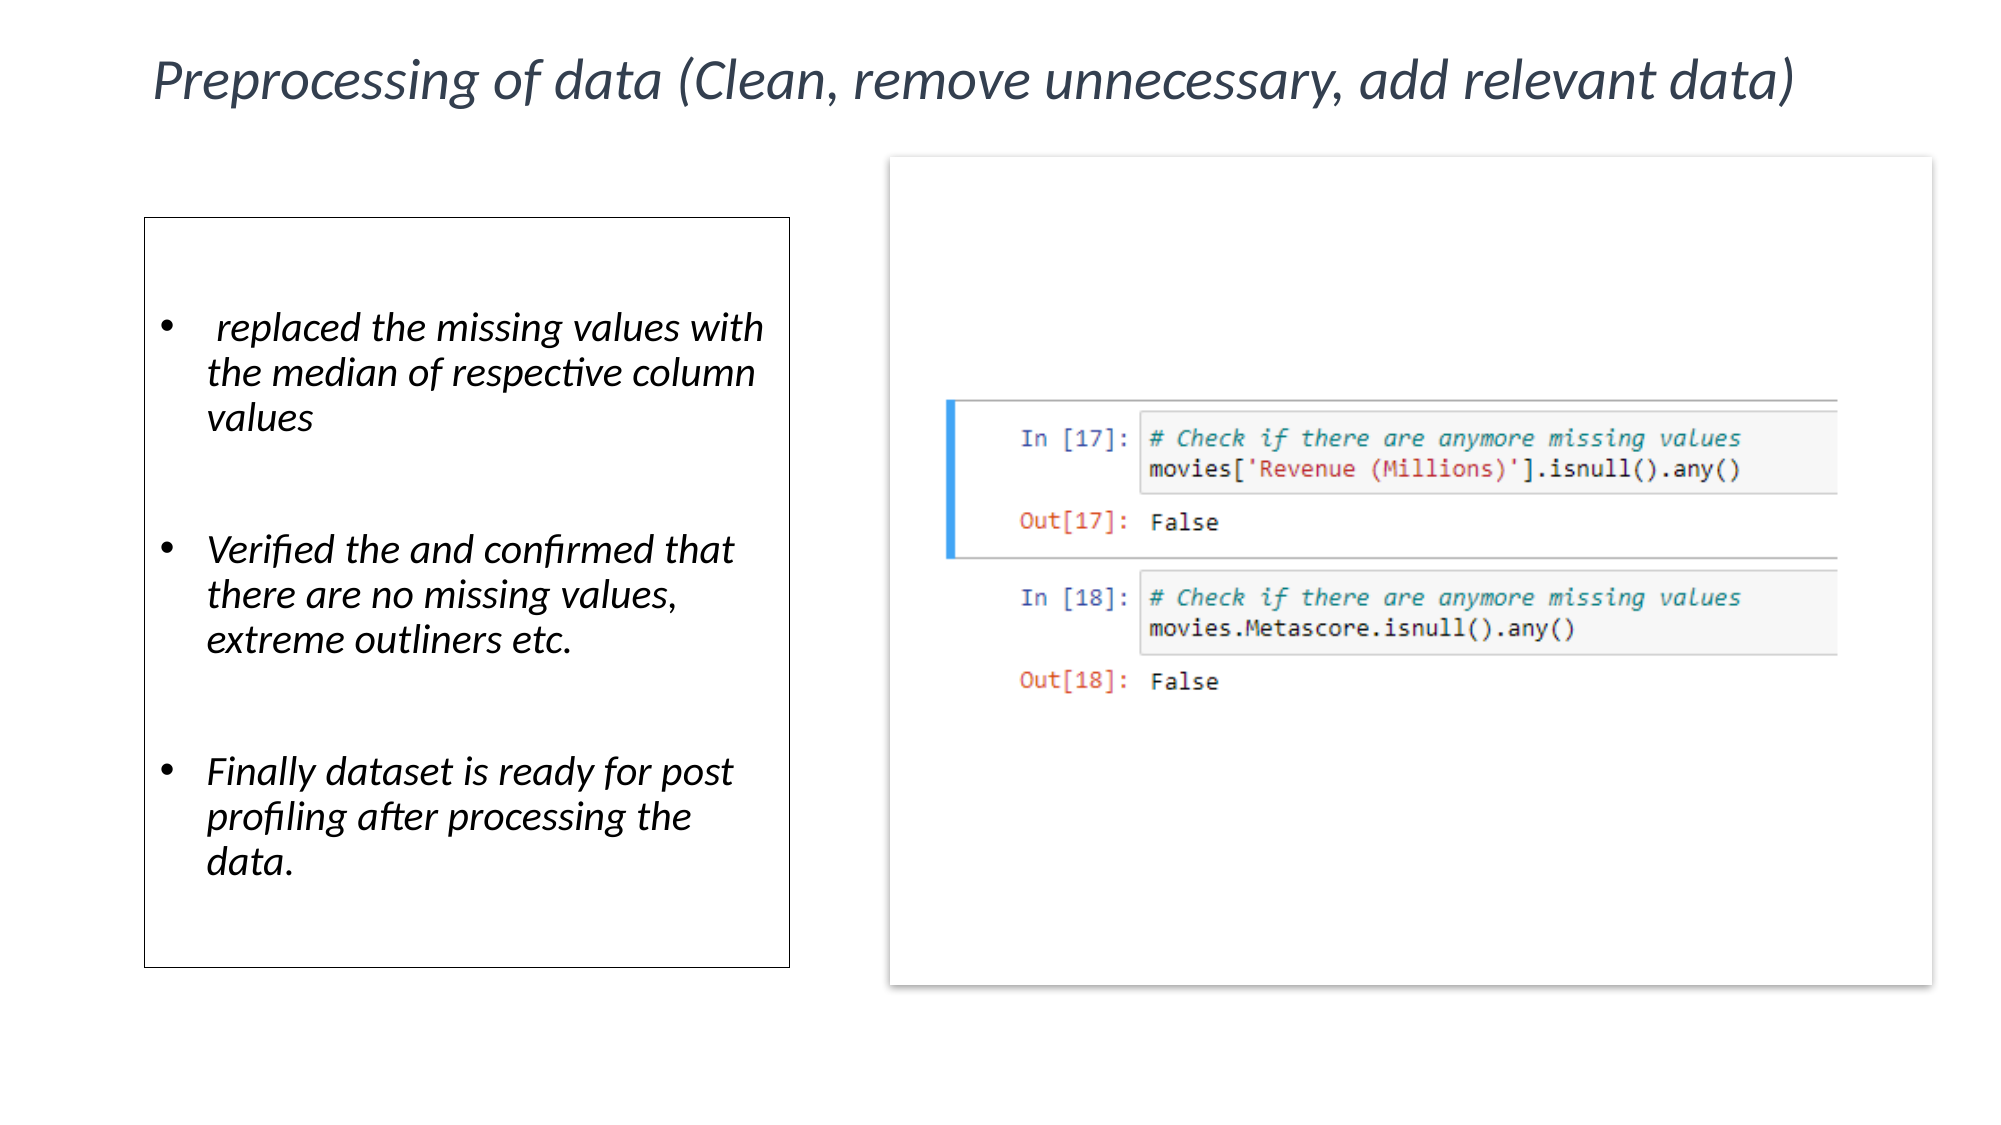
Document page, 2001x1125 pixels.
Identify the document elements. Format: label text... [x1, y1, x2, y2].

picture [904, 171, 1917, 971]
title Preprocessing of data (Clean, remove unnecessary, add relevant data) [137, 41, 1914, 305]
list replaced the missing values with the median of respective column values Verified the and confirmed that there are no missing values, extreme outliners etc. Finally dataset is ready for post profiling after processing the data. [144, 217, 790, 968]
